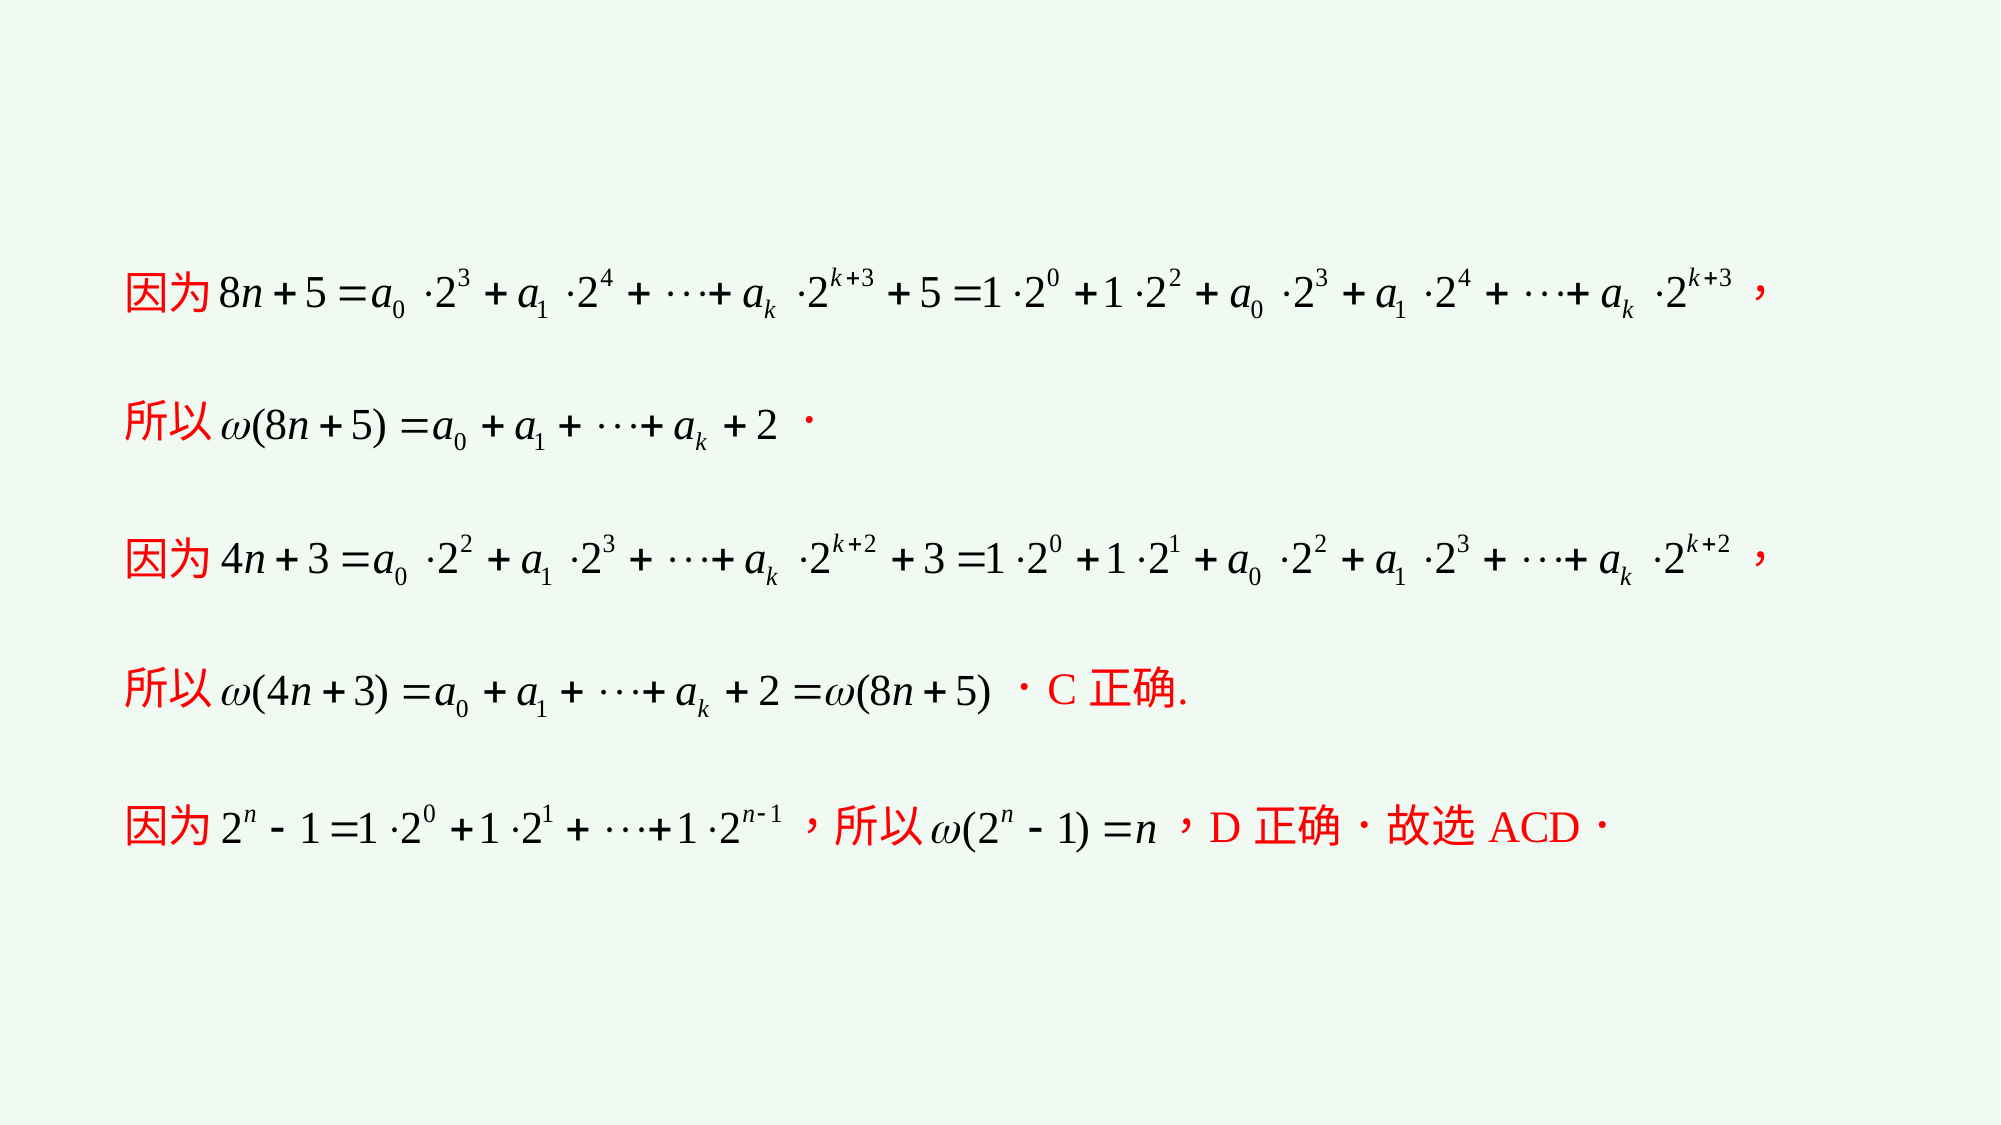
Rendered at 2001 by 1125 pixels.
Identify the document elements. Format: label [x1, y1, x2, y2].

text_box [124, 226, 1882, 897]
